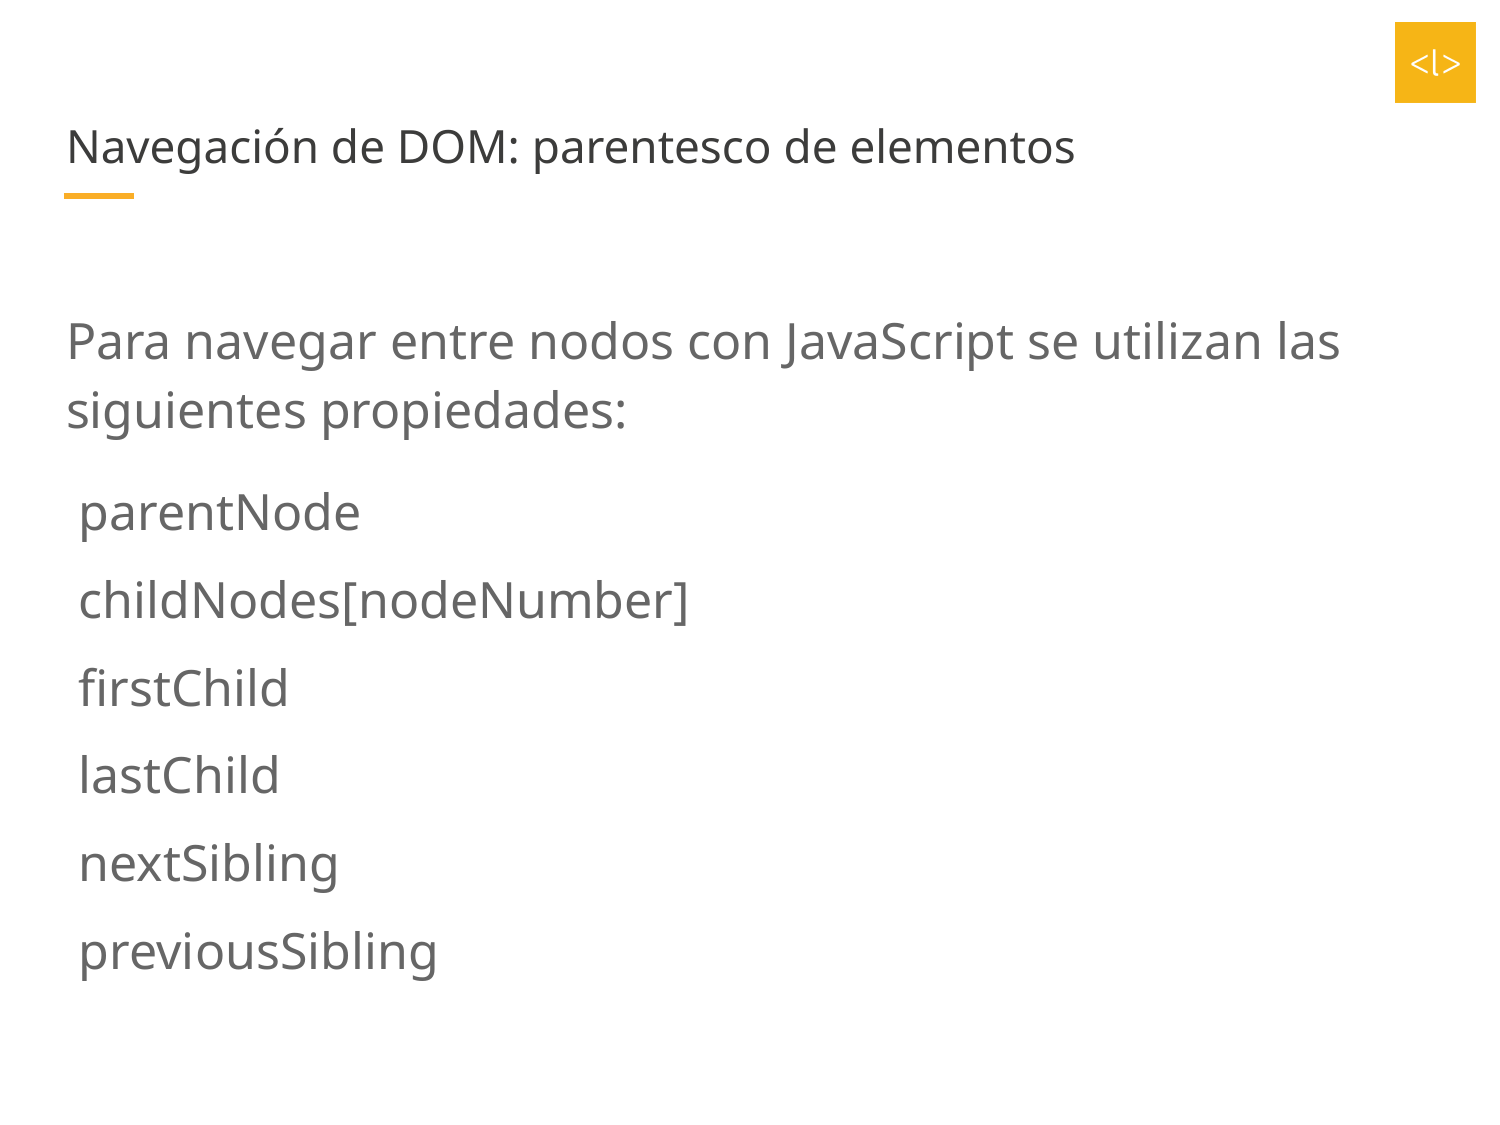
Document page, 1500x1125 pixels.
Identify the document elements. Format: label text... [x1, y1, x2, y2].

text_box Navegación de DOM: parentesco de elementos [51, 102, 1449, 228]
picture [1395, 22, 1476, 103]
list Para navegar entre nodos con JavaScript se utilizan las siguientes propiedades: parentNode childNodes[nodeNumber] firstChild lastChild nextSibling previousSibling [51, 285, 1449, 1044]
